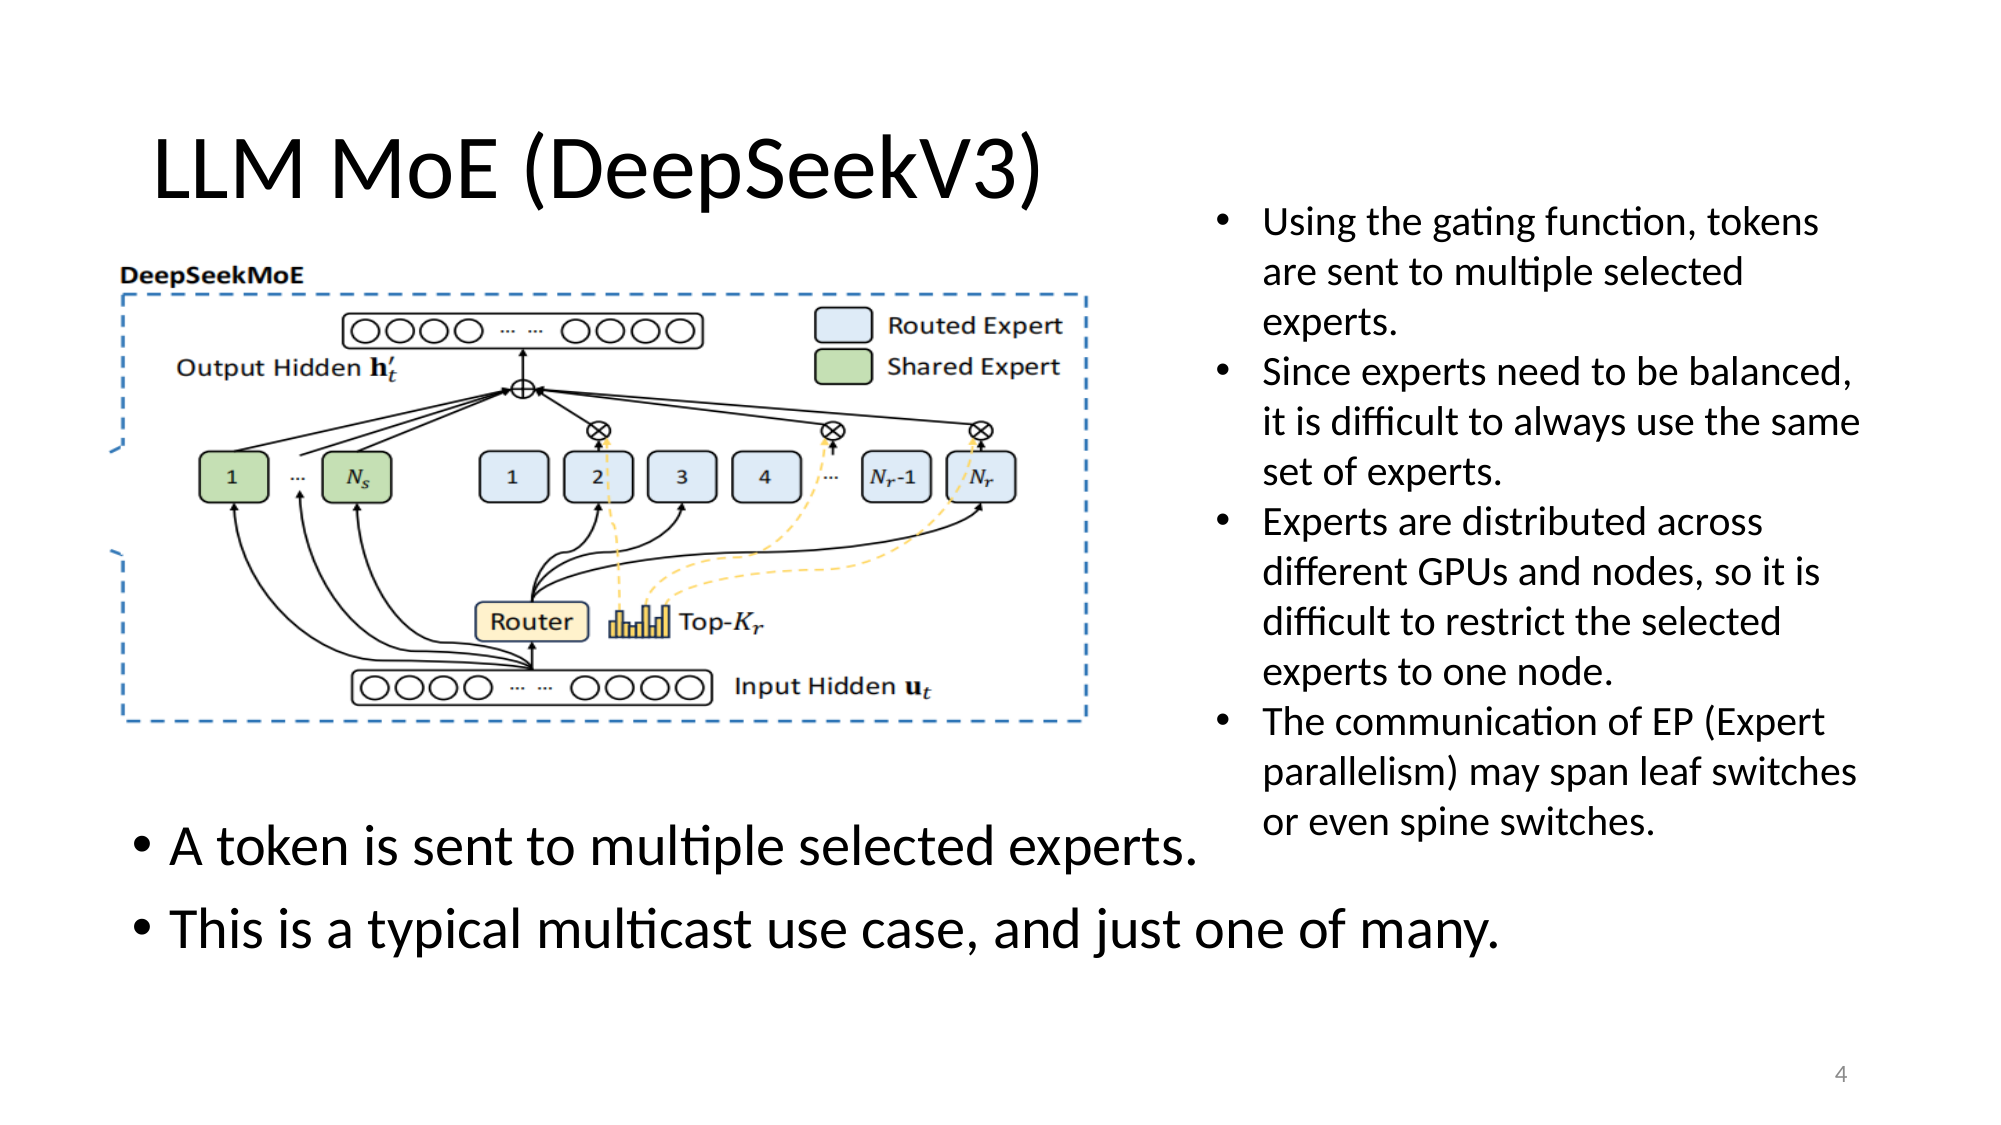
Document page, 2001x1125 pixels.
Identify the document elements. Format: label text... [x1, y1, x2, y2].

list A token is sent to multiple selected experts. This is a typical multicast use case, and just one of many. [116, 807, 1873, 984]
slide_number 4 [1412, 1042, 1863, 1103]
picture [102, 252, 1104, 728]
title LLM MoE (DeepSeekV3) [137, 59, 1863, 278]
text_box Using the gating function, tokens are sent to multiple selected experts. Since experts need to be balanced, it is difficult to always use the same set of experts. Experts are distributed across different GPUs and nodes, so it is difficult to restrict the selected experts to one node. The communication of EP (Expert parallelism) may span leaf switches or even spine switches. [1200, 186, 1897, 852]
